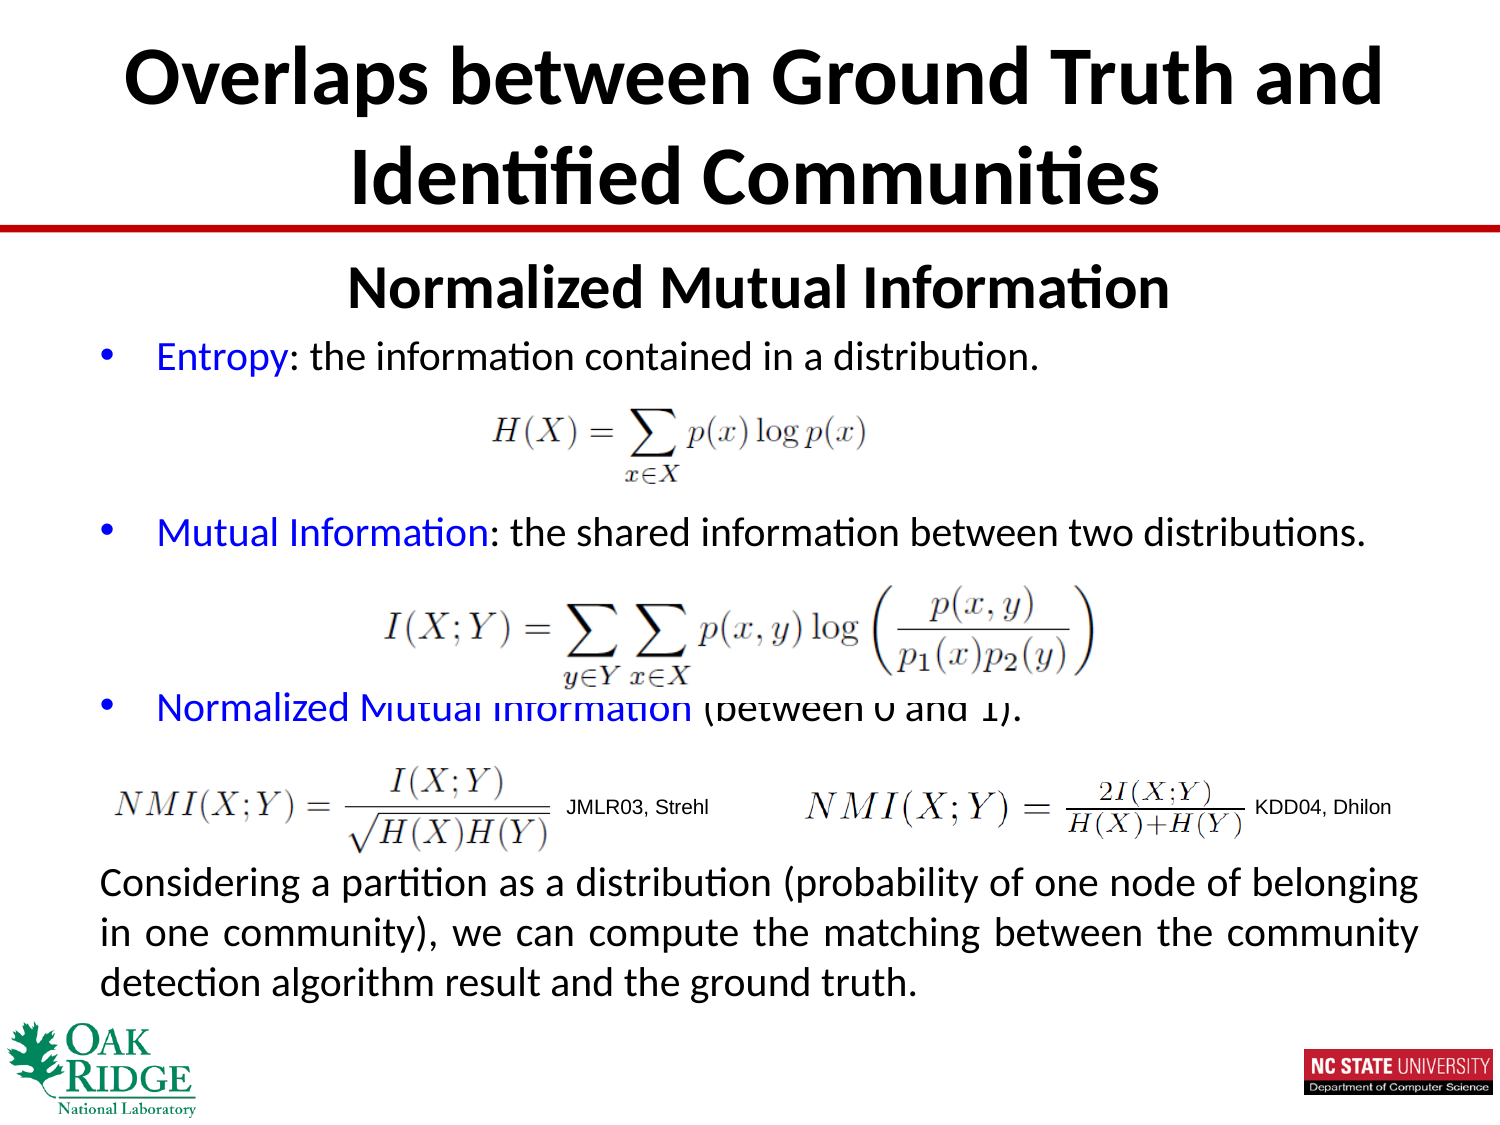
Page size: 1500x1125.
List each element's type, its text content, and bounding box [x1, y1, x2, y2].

text_box Entropy: the information contained in a distribution. Mutual Information: the shared information between two distributions. Normalized Mutual Information (between 0 and 1). Considering a partition as a distribution (probability of one node of belonging in one community), we can compute the matching between the community detection algorithm result and the ground truth. [84, 321, 1435, 1125]
picture [798, 766, 1256, 850]
text_box JMLR03, Strehl [565, 786, 725, 827]
title Overlaps between Ground Truth and Identified Communities [10, 27, 1500, 216]
picture [108, 757, 560, 861]
text_box KDD04, Dhilon [1260, 786, 1407, 826]
picture [1435, 1049, 1493, 1095]
picture [372, 572, 1098, 704]
picture [7, 1021, 84, 1118]
picture [482, 401, 871, 495]
text_box Normalized Mutual Information [84, 189, 1435, 321]
